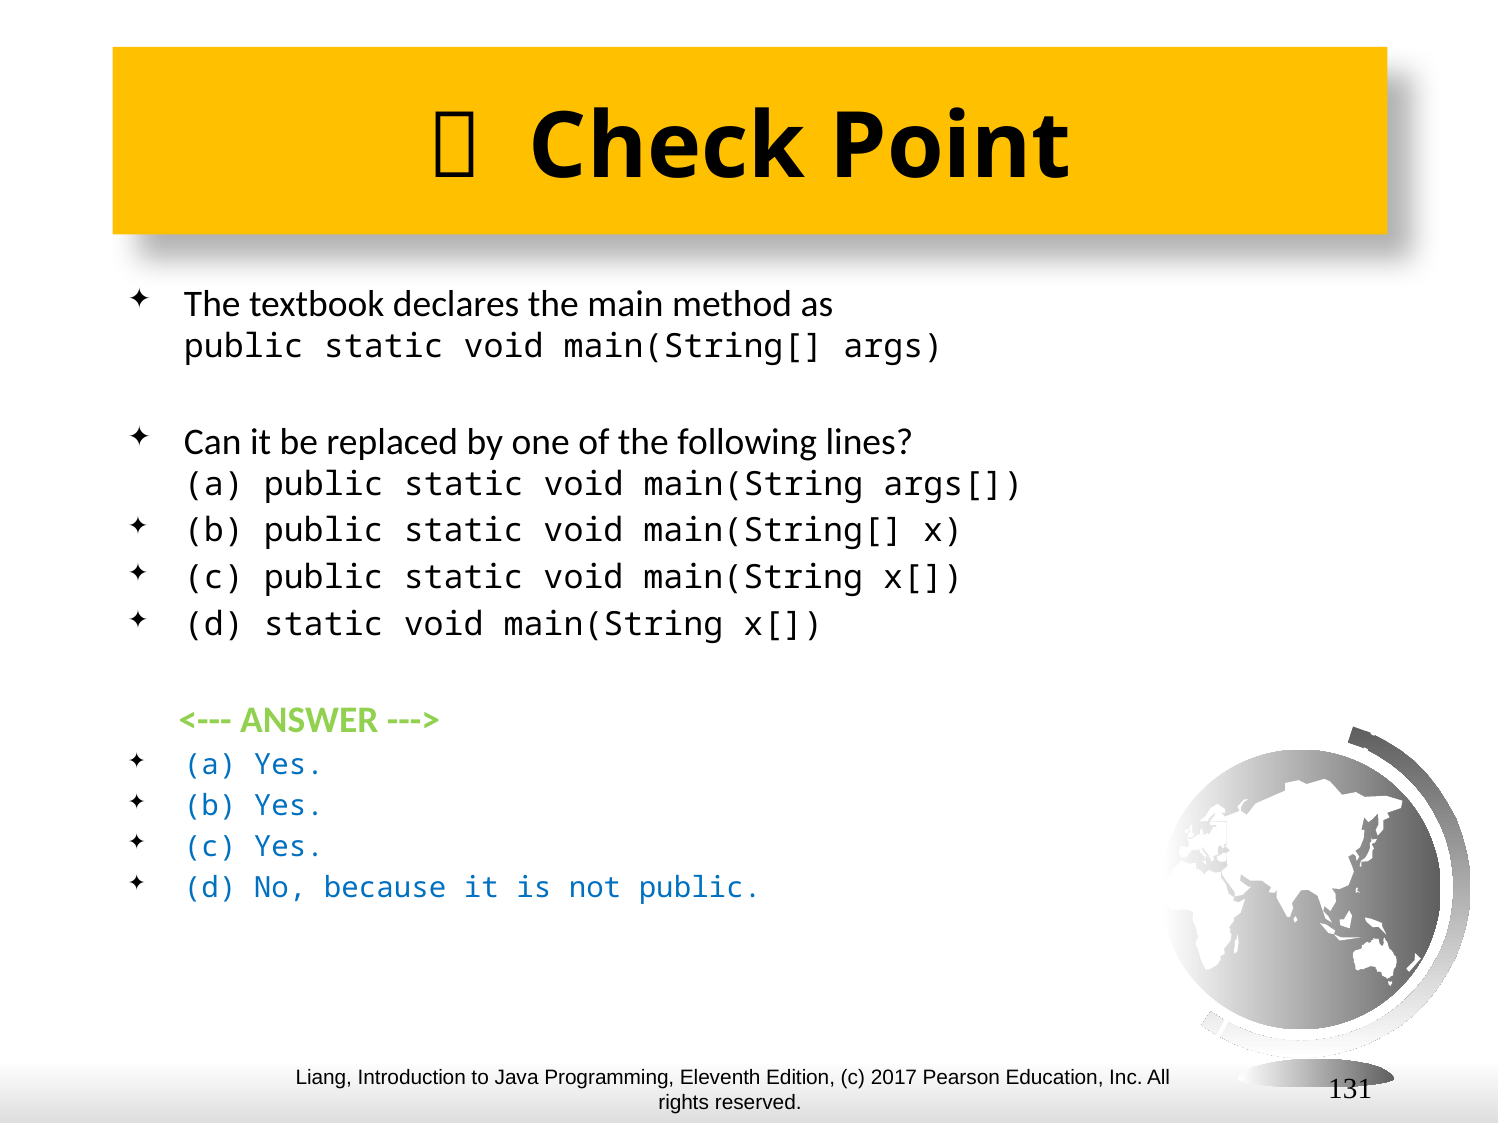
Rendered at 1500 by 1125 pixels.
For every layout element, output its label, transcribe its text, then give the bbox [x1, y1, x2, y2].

title  Check Point [112, 46, 1388, 235]
list The textbook declares the main method as public static void main(String[] args) Can it be replaced by one of the following lines? (a) public static void main(String args[]) (b) public static void main(String[] x) (c) public static void main(String x[]) (d) static void main(String x[]) <--- ANSWER ---> (a) Yes. (b) Yes. (c) Yes. (d) No, because it is not public. [112, 271, 1388, 1050]
slide_number 131 [1074, 1049, 1388, 1125]
